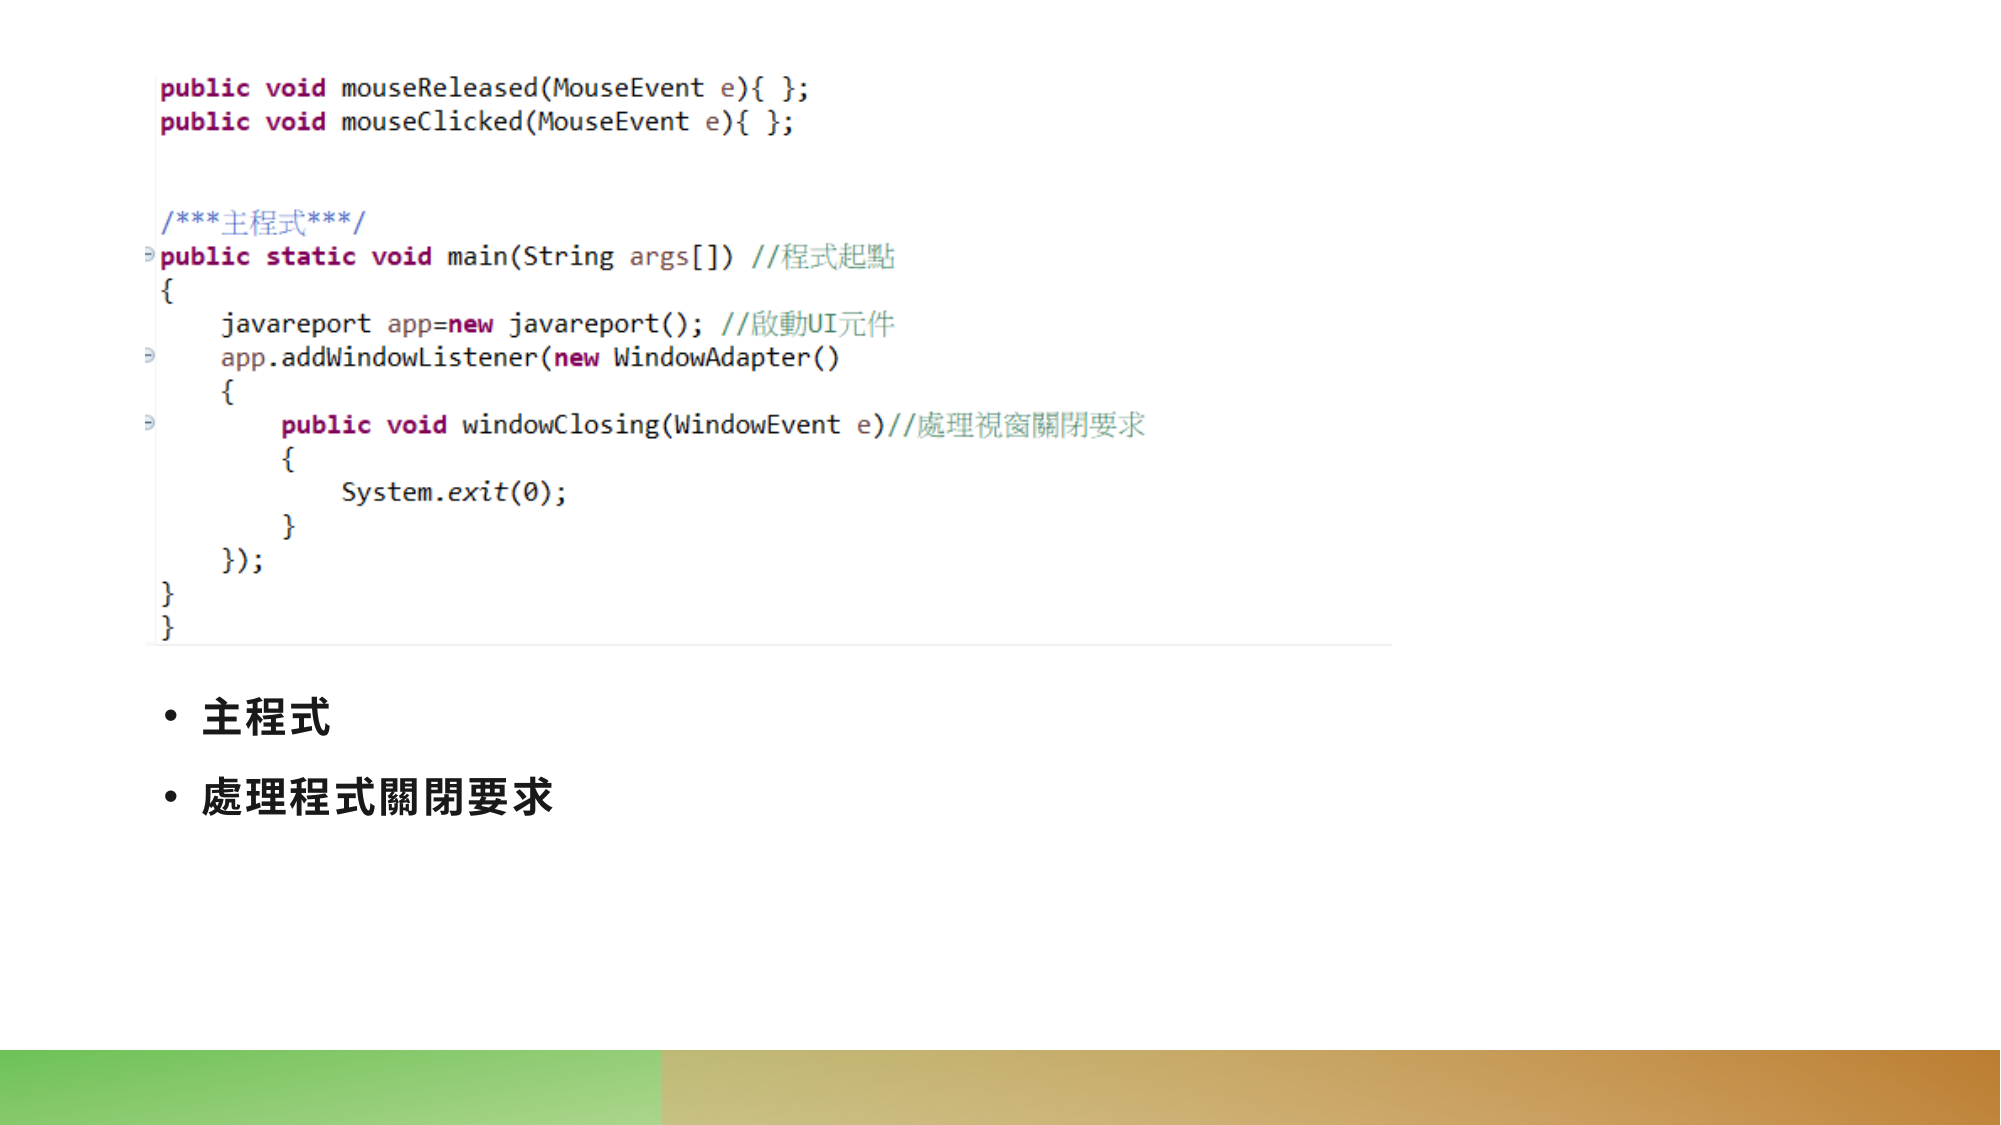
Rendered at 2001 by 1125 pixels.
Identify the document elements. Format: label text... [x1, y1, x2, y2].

list 主程式 處理程式關閉要求 [145, 662, 1392, 940]
picture [145, 75, 1392, 646]
